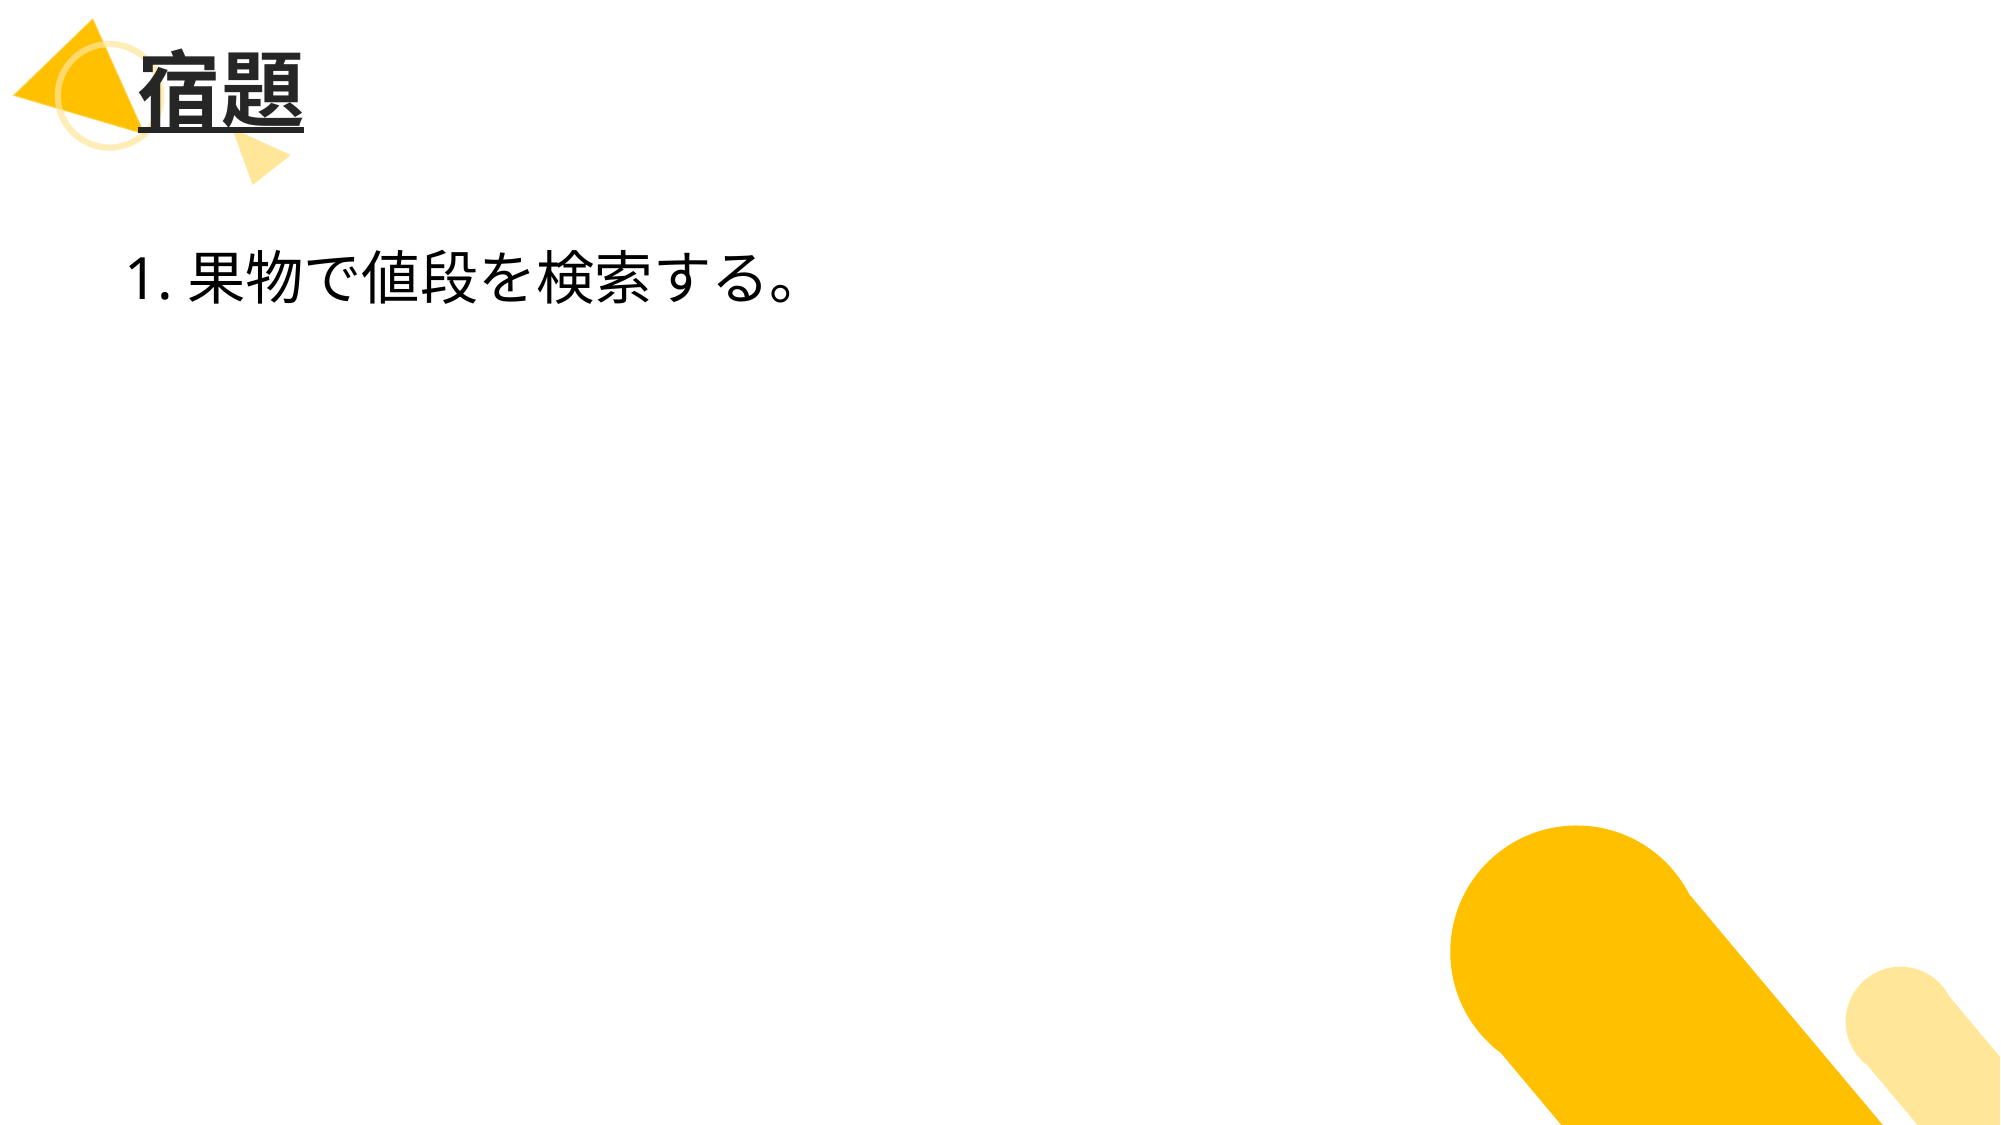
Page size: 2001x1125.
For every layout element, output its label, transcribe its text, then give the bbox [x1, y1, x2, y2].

text_box [1451, 827, 1881, 1125]
text_box 1.果物で値段を検索する。 [109, 233, 1811, 389]
text_box 宿題 [122, 23, 1326, 152]
text_box [1847, 968, 2000, 1125]
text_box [39, 41, 279, 176]
